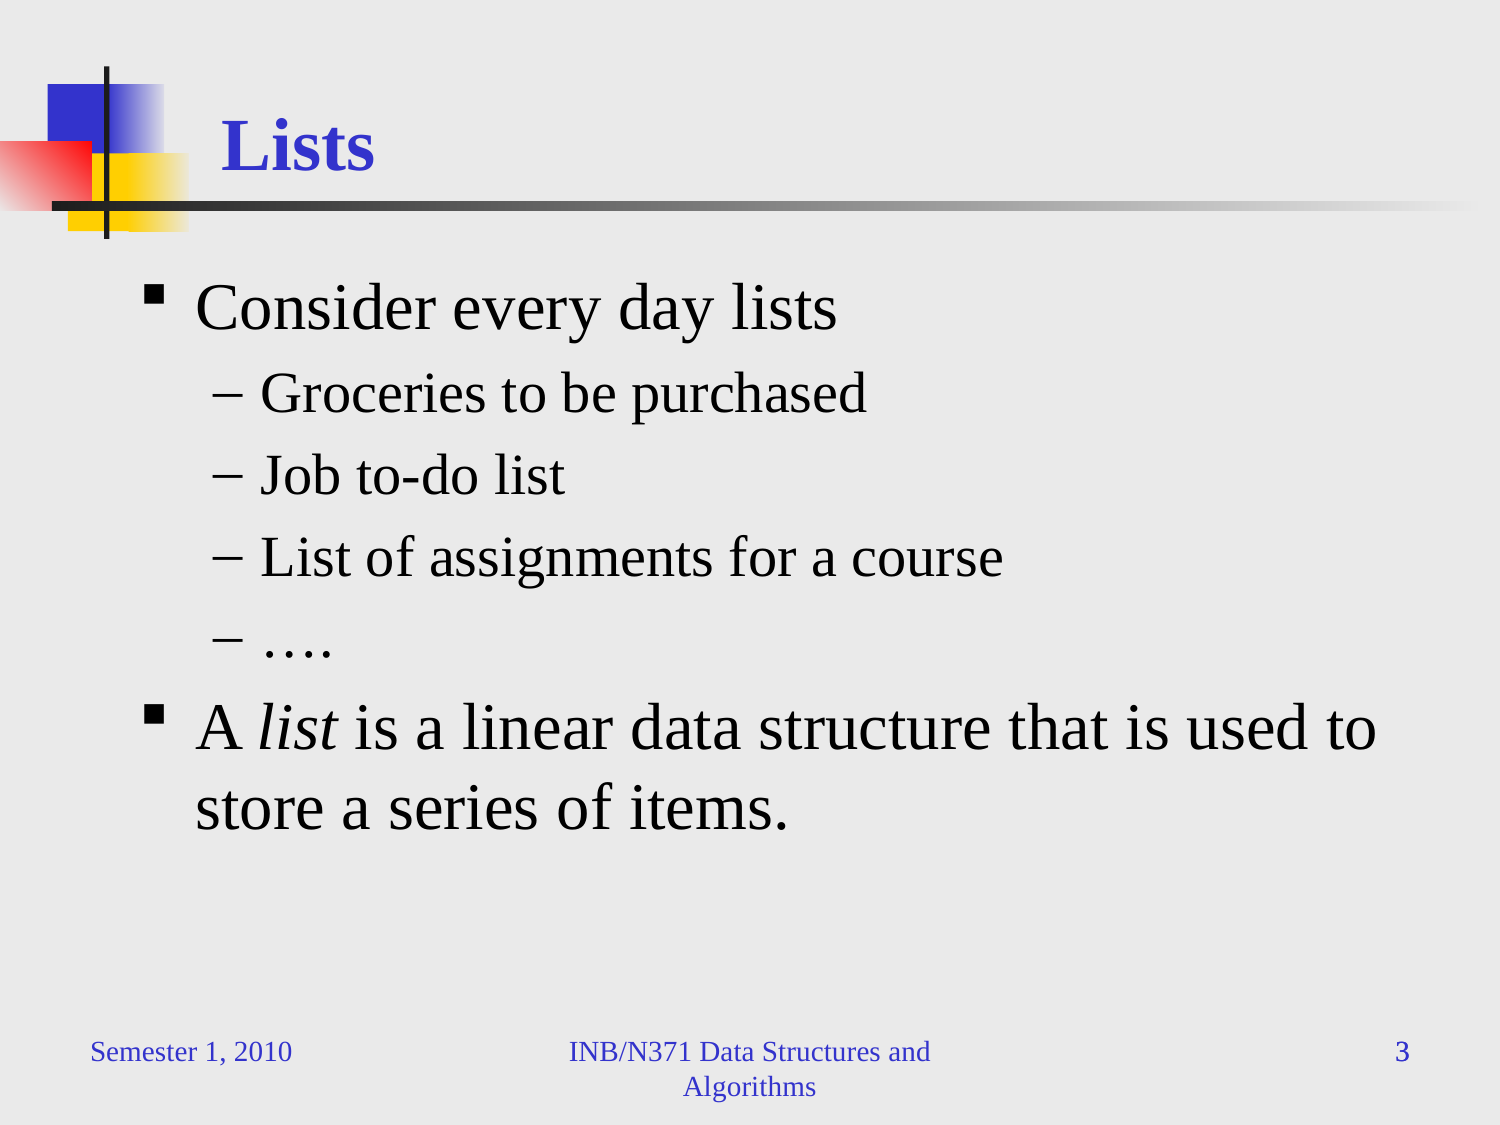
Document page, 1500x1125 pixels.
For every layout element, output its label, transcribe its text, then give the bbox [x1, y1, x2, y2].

footer INB/N371 Data Structures and Algorithms [512, 1024, 988, 1103]
title Lists [206, 30, 1454, 193]
slide_number Semester 1, 2010 [74, 1024, 426, 1103]
list Consider every day lists Groceries to be purchased Job to-do list List of assignments for a course …. A list is a linear data structure that is used to store a series of items. [123, 255, 1412, 931]
text_box 3 [1074, 1024, 1425, 1103]
